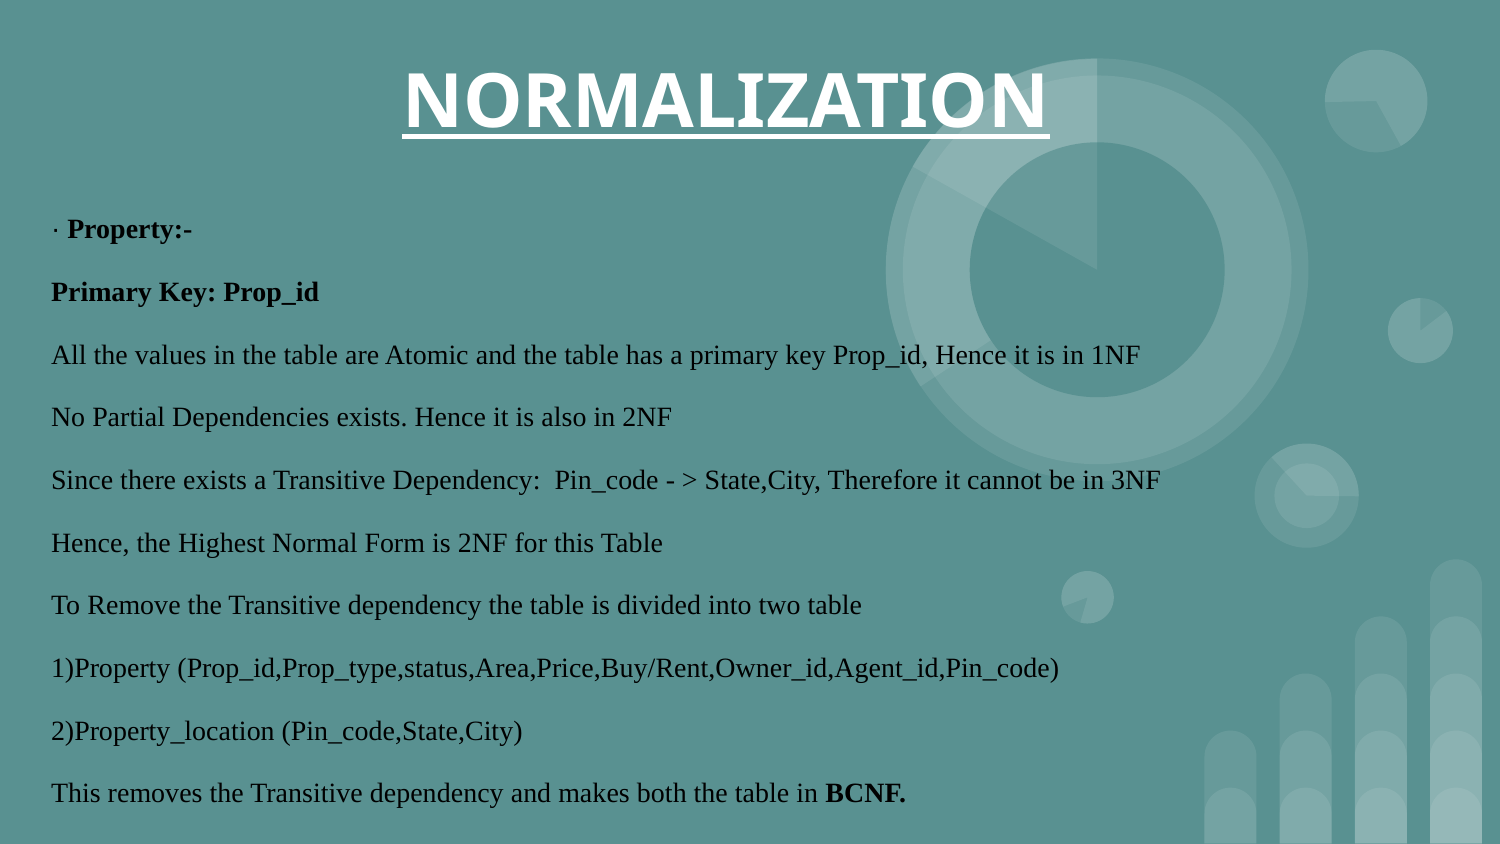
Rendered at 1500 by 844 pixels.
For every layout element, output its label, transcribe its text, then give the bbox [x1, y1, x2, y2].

title NORMALIZATION [35, 35, 1471, 161]
subtitle · Property:- Primary Key: Prop_id All the values in the table are Atomic and the table has a primary key Prop_id, Hence it is in 1NF No Partial Dependencies exists. Hence it is also in 2NF Since there exists a Transitive Dependency: Pin_code - > State,City, Therefore it cannot be in 3NF Hence, the Highest Normal Form is 2NF for this Table To Remove the Transitive dependency the table is divided into two table 1)Property (Prop_id,Prop_type,status,Area,Price,Buy/Rent,Owner_id,Agent_id,Pin_code) 2)Property_location (Pin_code,State,City) This removes the Transitive dependency and makes both the table in BCNF. [35, 190, 1471, 828]
